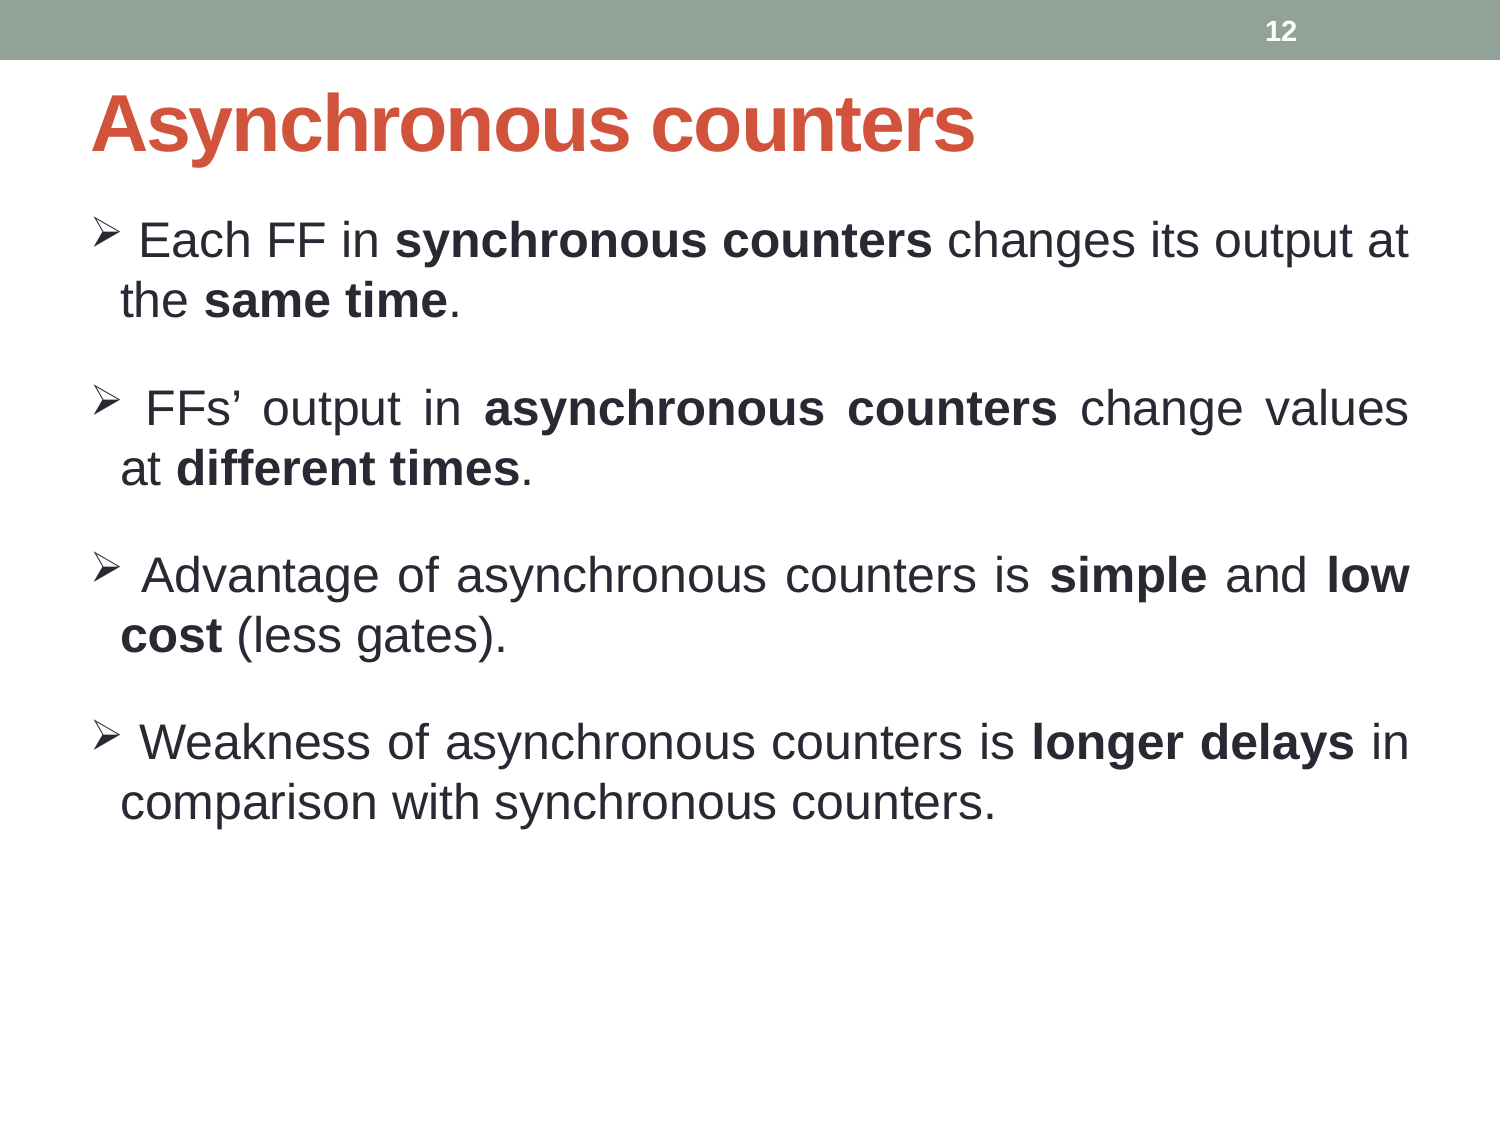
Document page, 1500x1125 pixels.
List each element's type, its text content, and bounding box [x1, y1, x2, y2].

list Each FF in synchronous counters changes its output at the same time. FFs’ output in asynchronous counters change values at different times. Advantage of asynchronous counters is simple and low cost (less gates). Weakness of asynchronous counters is longer delays in comparison with synchronous counters. [75, 200, 1425, 1100]
slide_number 12 [1250, 3, 1425, 57]
title Asynchronous counters [75, 62, 1425, 175]
